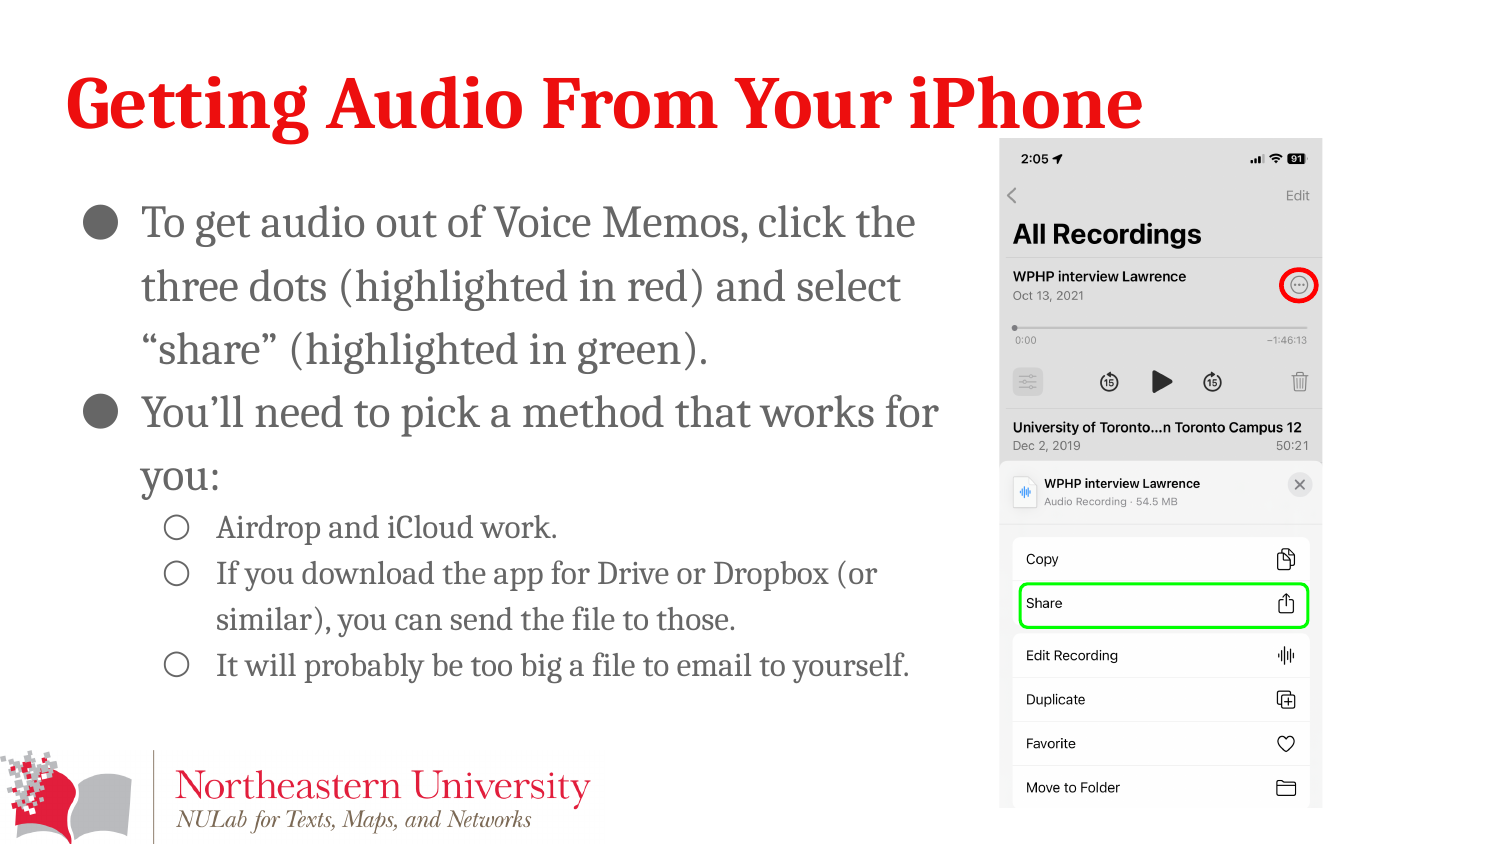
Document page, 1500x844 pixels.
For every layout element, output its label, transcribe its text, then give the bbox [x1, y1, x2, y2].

picture [0, 750, 605, 844]
list To get audio out of Voice Memos, click the three dots (highlighted in red) and select “share” (highlighted in green). You’ll need to pick a method that works for you: Airdrop and iCloud work. If you download the app for Drive or Dropbox (or similar), you can send the file to those. It will probably be too big a file to email to yourself. [51, 168, 988, 730]
picture [999, 138, 1323, 808]
title Getting Audio From Your iPhone [51, 38, 1449, 133]
